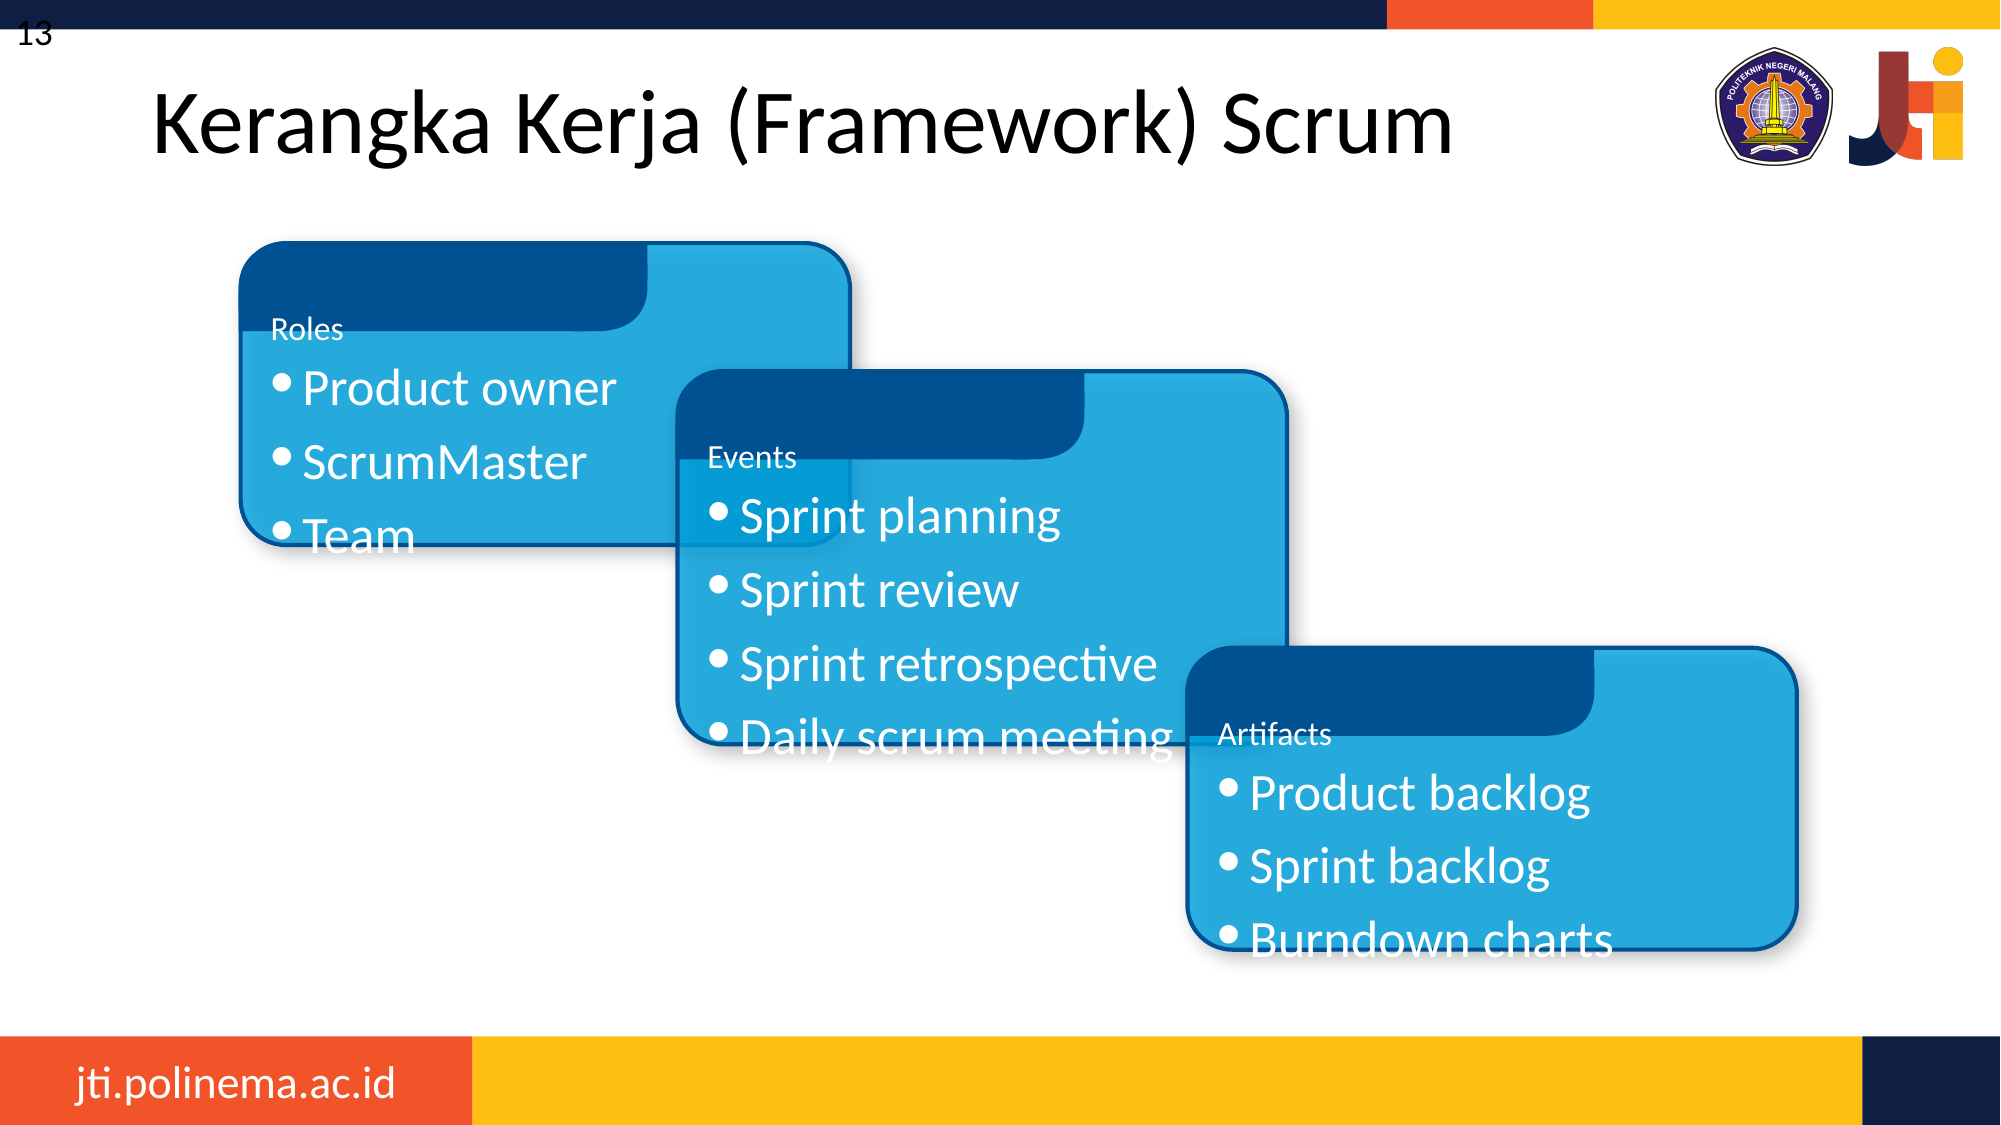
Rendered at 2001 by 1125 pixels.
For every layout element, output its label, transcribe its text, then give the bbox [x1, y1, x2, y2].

picture [1849, 47, 1963, 166]
slide_number ‹#› [0, 0, 493, 493]
title Kerangka Kerja (Framework) Scrum [137, 59, 1685, 189]
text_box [1185, 647, 1798, 950]
picture [1715, 47, 1833, 166]
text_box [238, 242, 851, 546]
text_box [675, 370, 1288, 745]
